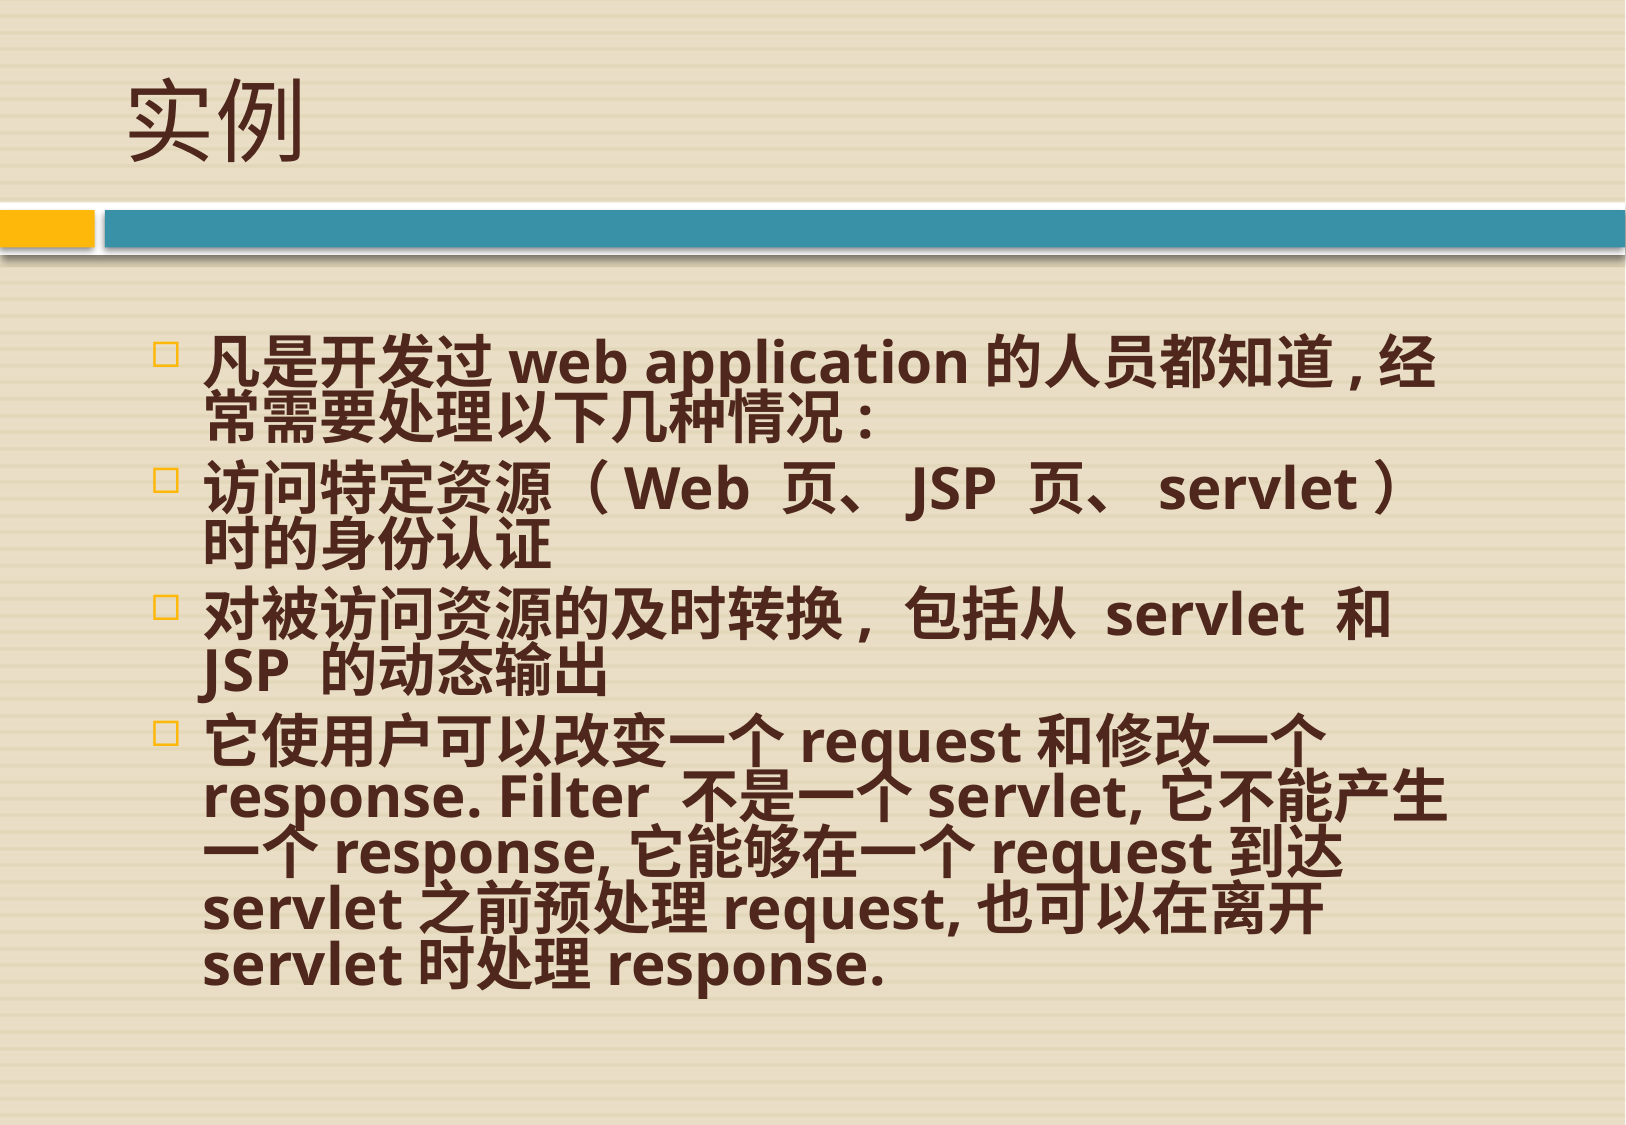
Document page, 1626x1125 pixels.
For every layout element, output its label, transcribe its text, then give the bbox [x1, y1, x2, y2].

text_box 凡是开发过web application的人员都知道,经常需要处理以下几种情况: 访问特定资源（Web 页、JSP 页、servlet）时的身份认证 对被访问资源的及时转换, 包括从 servlet 和 JSP 的动态输出 它使用户可以改变一个request和修改一个response. Filter 不是一个servlet,它不能产生一个response,它能够在一个request到达servlet之前预处理request,也可以在离开servlet时处理response. [135, 331, 1469, 1024]
title 实例 [108, 37, 1558, 200]
